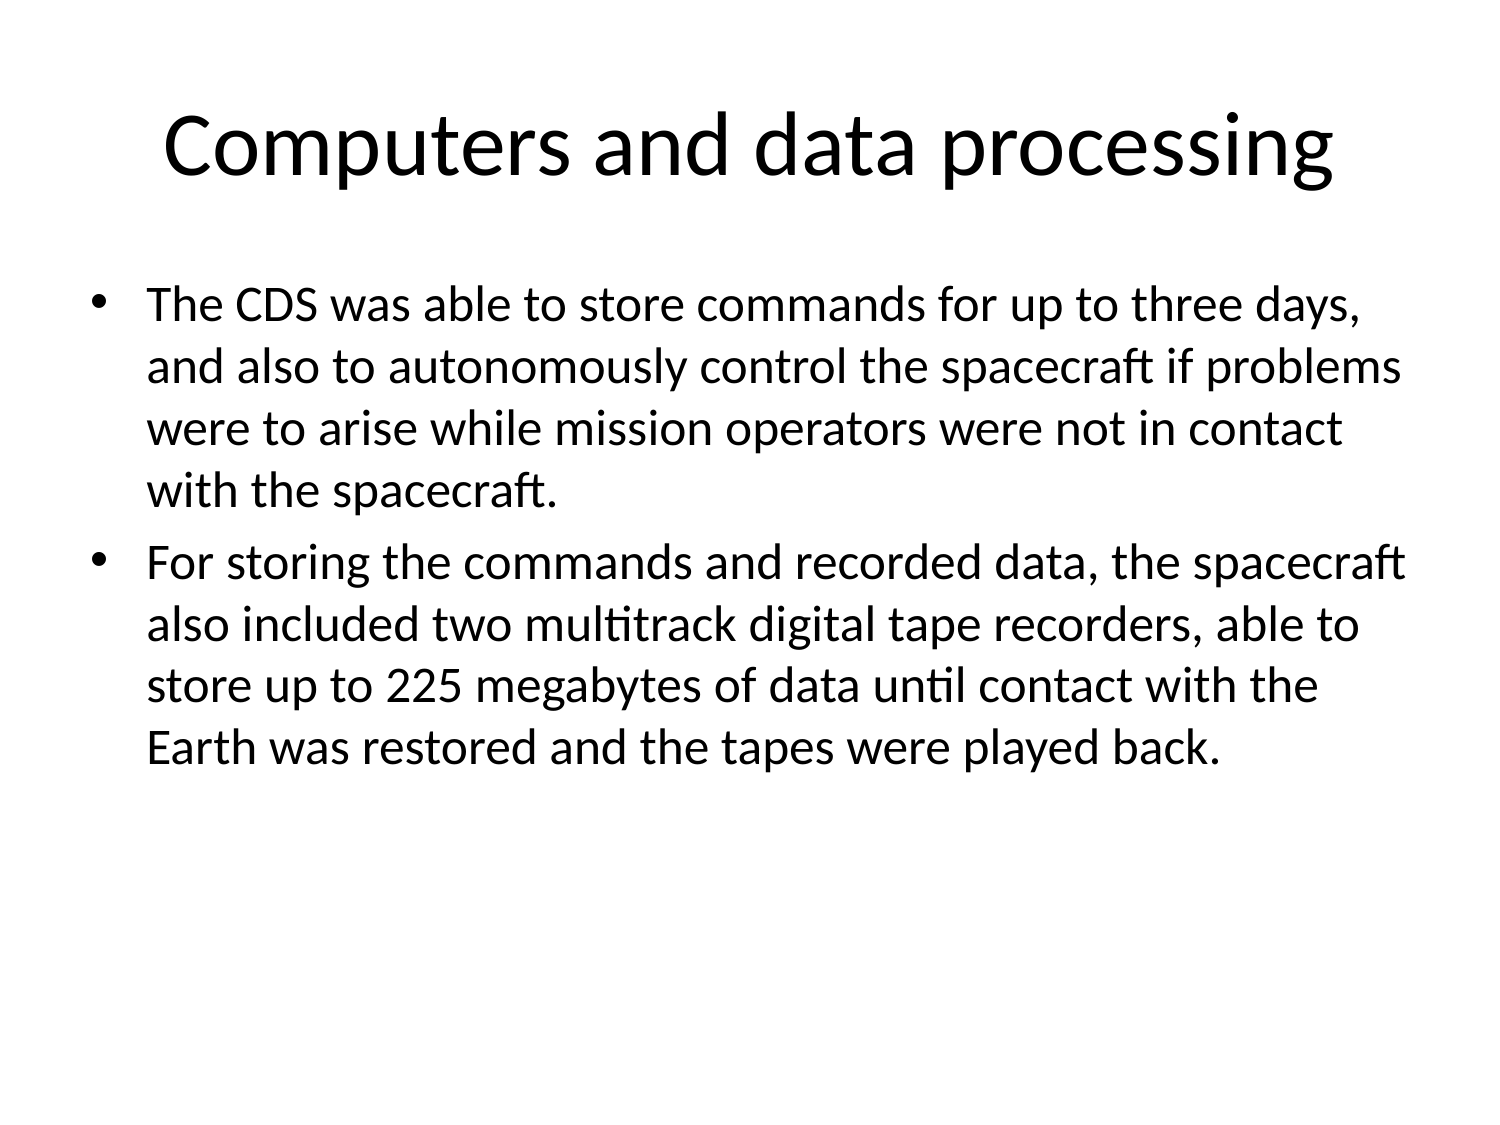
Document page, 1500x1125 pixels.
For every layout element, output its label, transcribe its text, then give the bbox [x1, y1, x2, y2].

title Computers and data processing [75, 45, 1425, 233]
list The CDS was able to store commands for up to three days, and also to autonomously control the spacecraft if problems were to arise while mission operators were not in contact with the spacecraft. For storing the commands and recorded data, the spacecraft also included two multitrack digital tape recorders, able to store up to 225 megabytes of data until contact with the Earth was restored and the tapes were played back. [75, 262, 1425, 1005]
